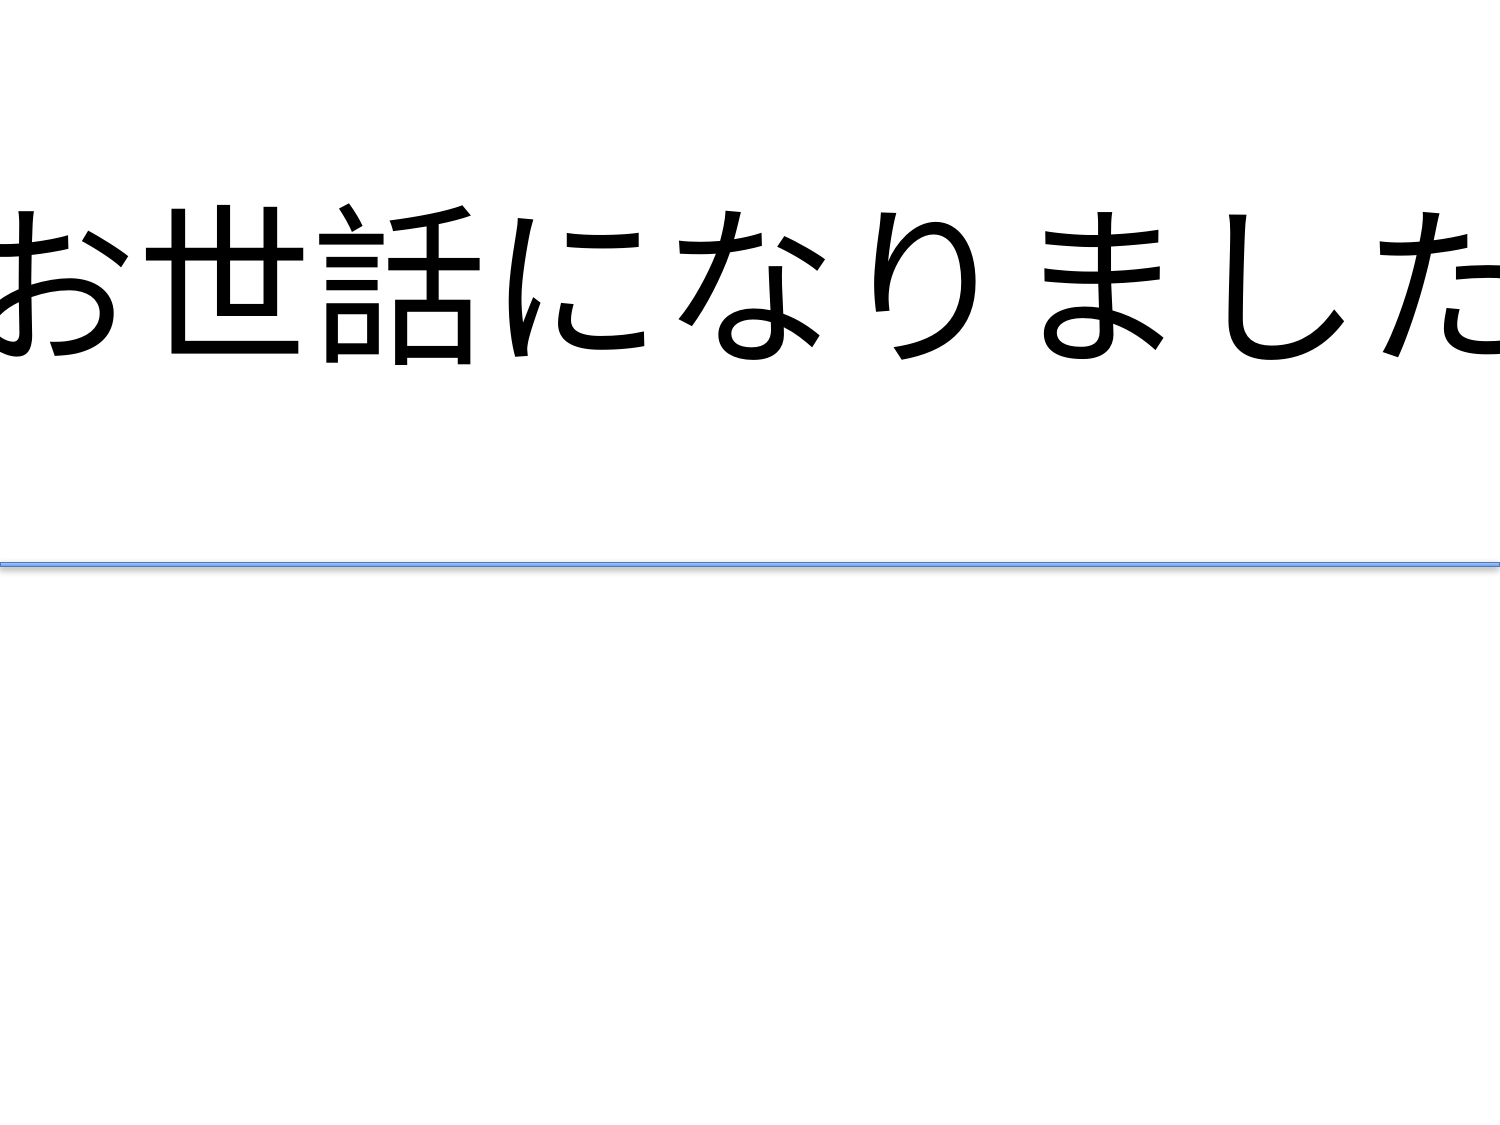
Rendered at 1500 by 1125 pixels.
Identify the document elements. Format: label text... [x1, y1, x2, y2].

text_box [0, 562, 1500, 567]
text_box お世話になりました [0, 168, 1500, 394]
